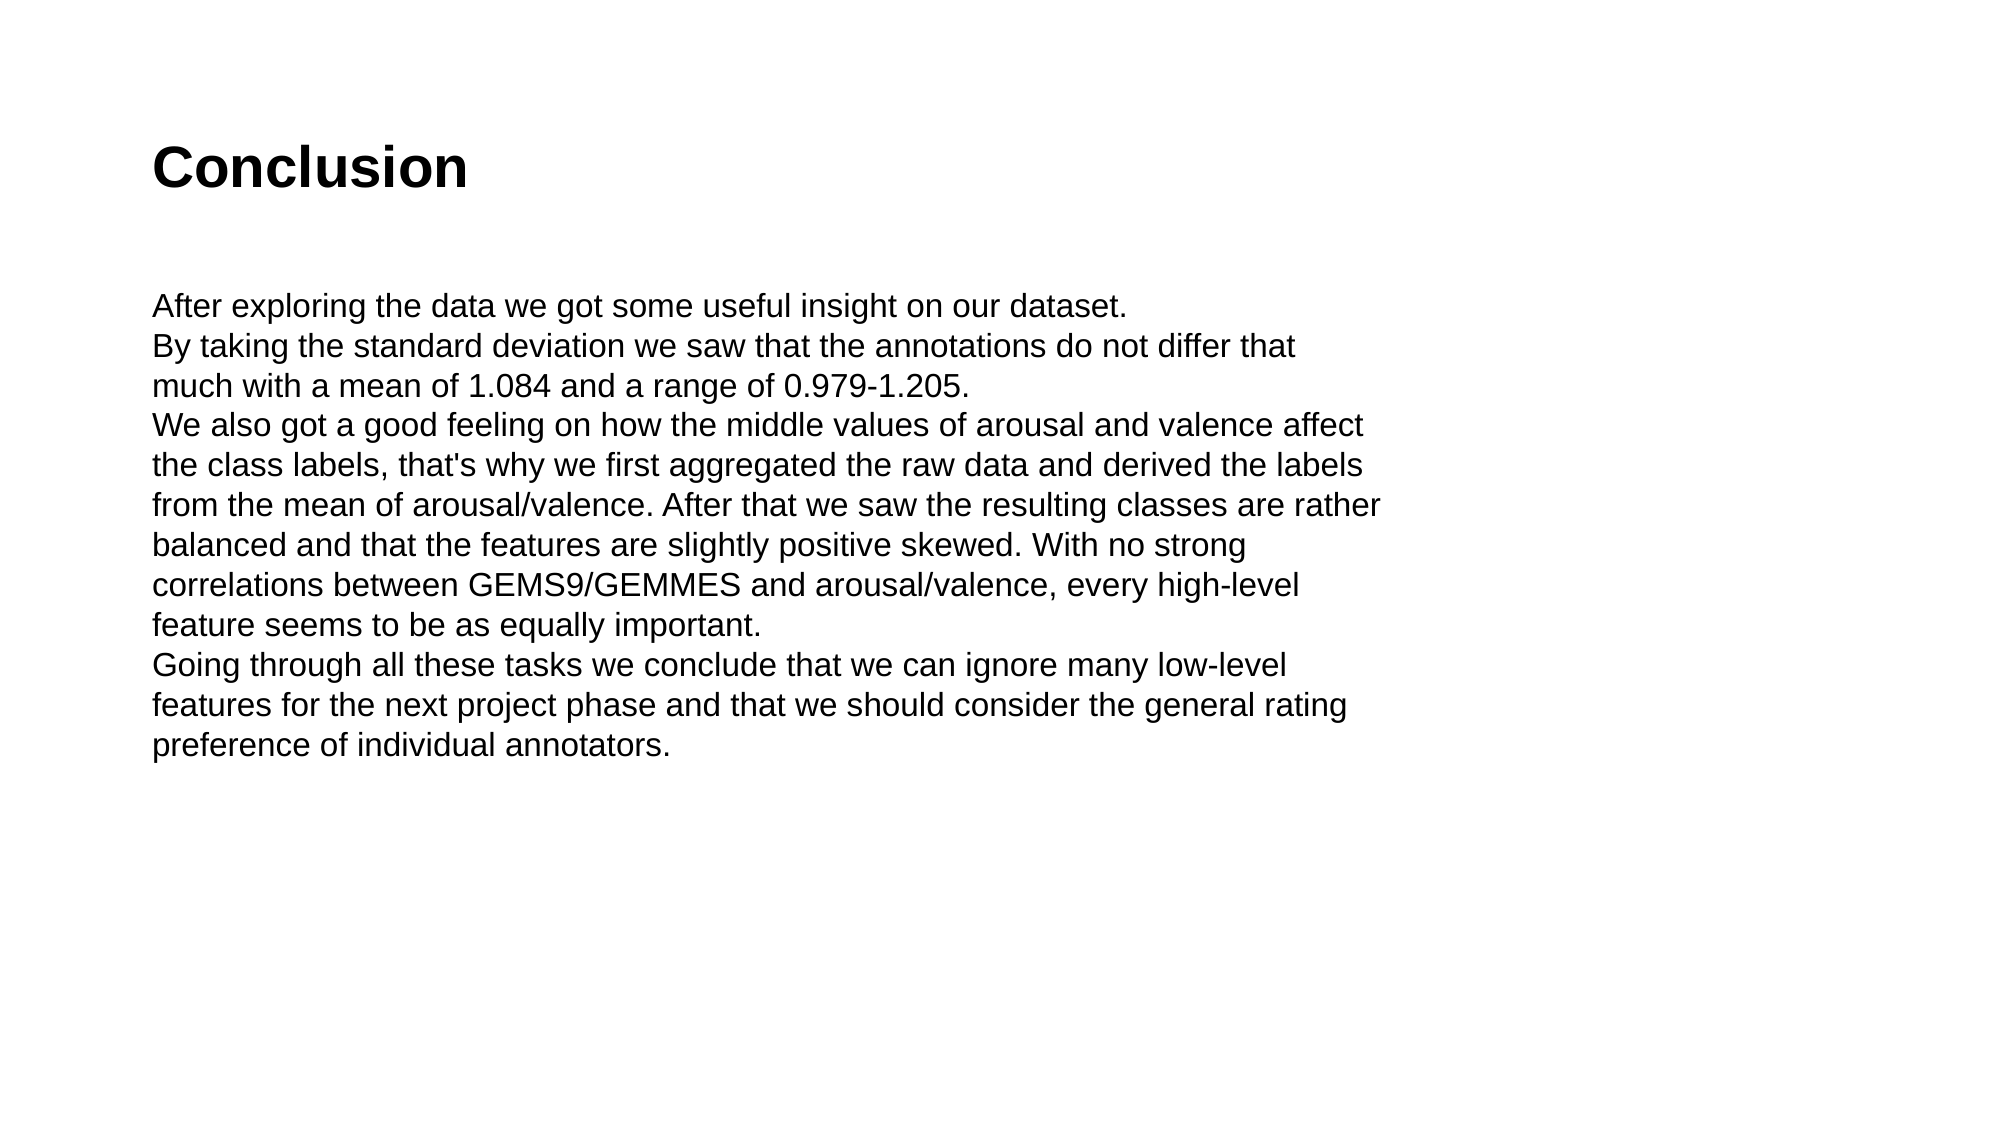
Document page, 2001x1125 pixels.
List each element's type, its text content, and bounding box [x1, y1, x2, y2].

text_box After exploring the data we got some useful insight on our dataset. By taking the standard deviation we saw that the annotations do not differ that much with a mean of 1.084 and a range of 0.979-1.205. We also got a good feeling on how the middle values of arousal and valence affect the class labels, that's why we first aggregated the raw data and derived the labels from the mean of arousal/valence. After that we saw the resulting classes are rather balanced and that the features are slightly positive skewed. With no strong correlations between GEMS9/GEMMES and arousal/valence, every high-level feature seems to be as equally important. Going through all these tasks we conclude that we can ignore many low-level features for the next project phase and that we should consider the general rating preference of individual annotators. [137, 276, 1402, 771]
title Conclusion [137, 59, 1863, 278]
